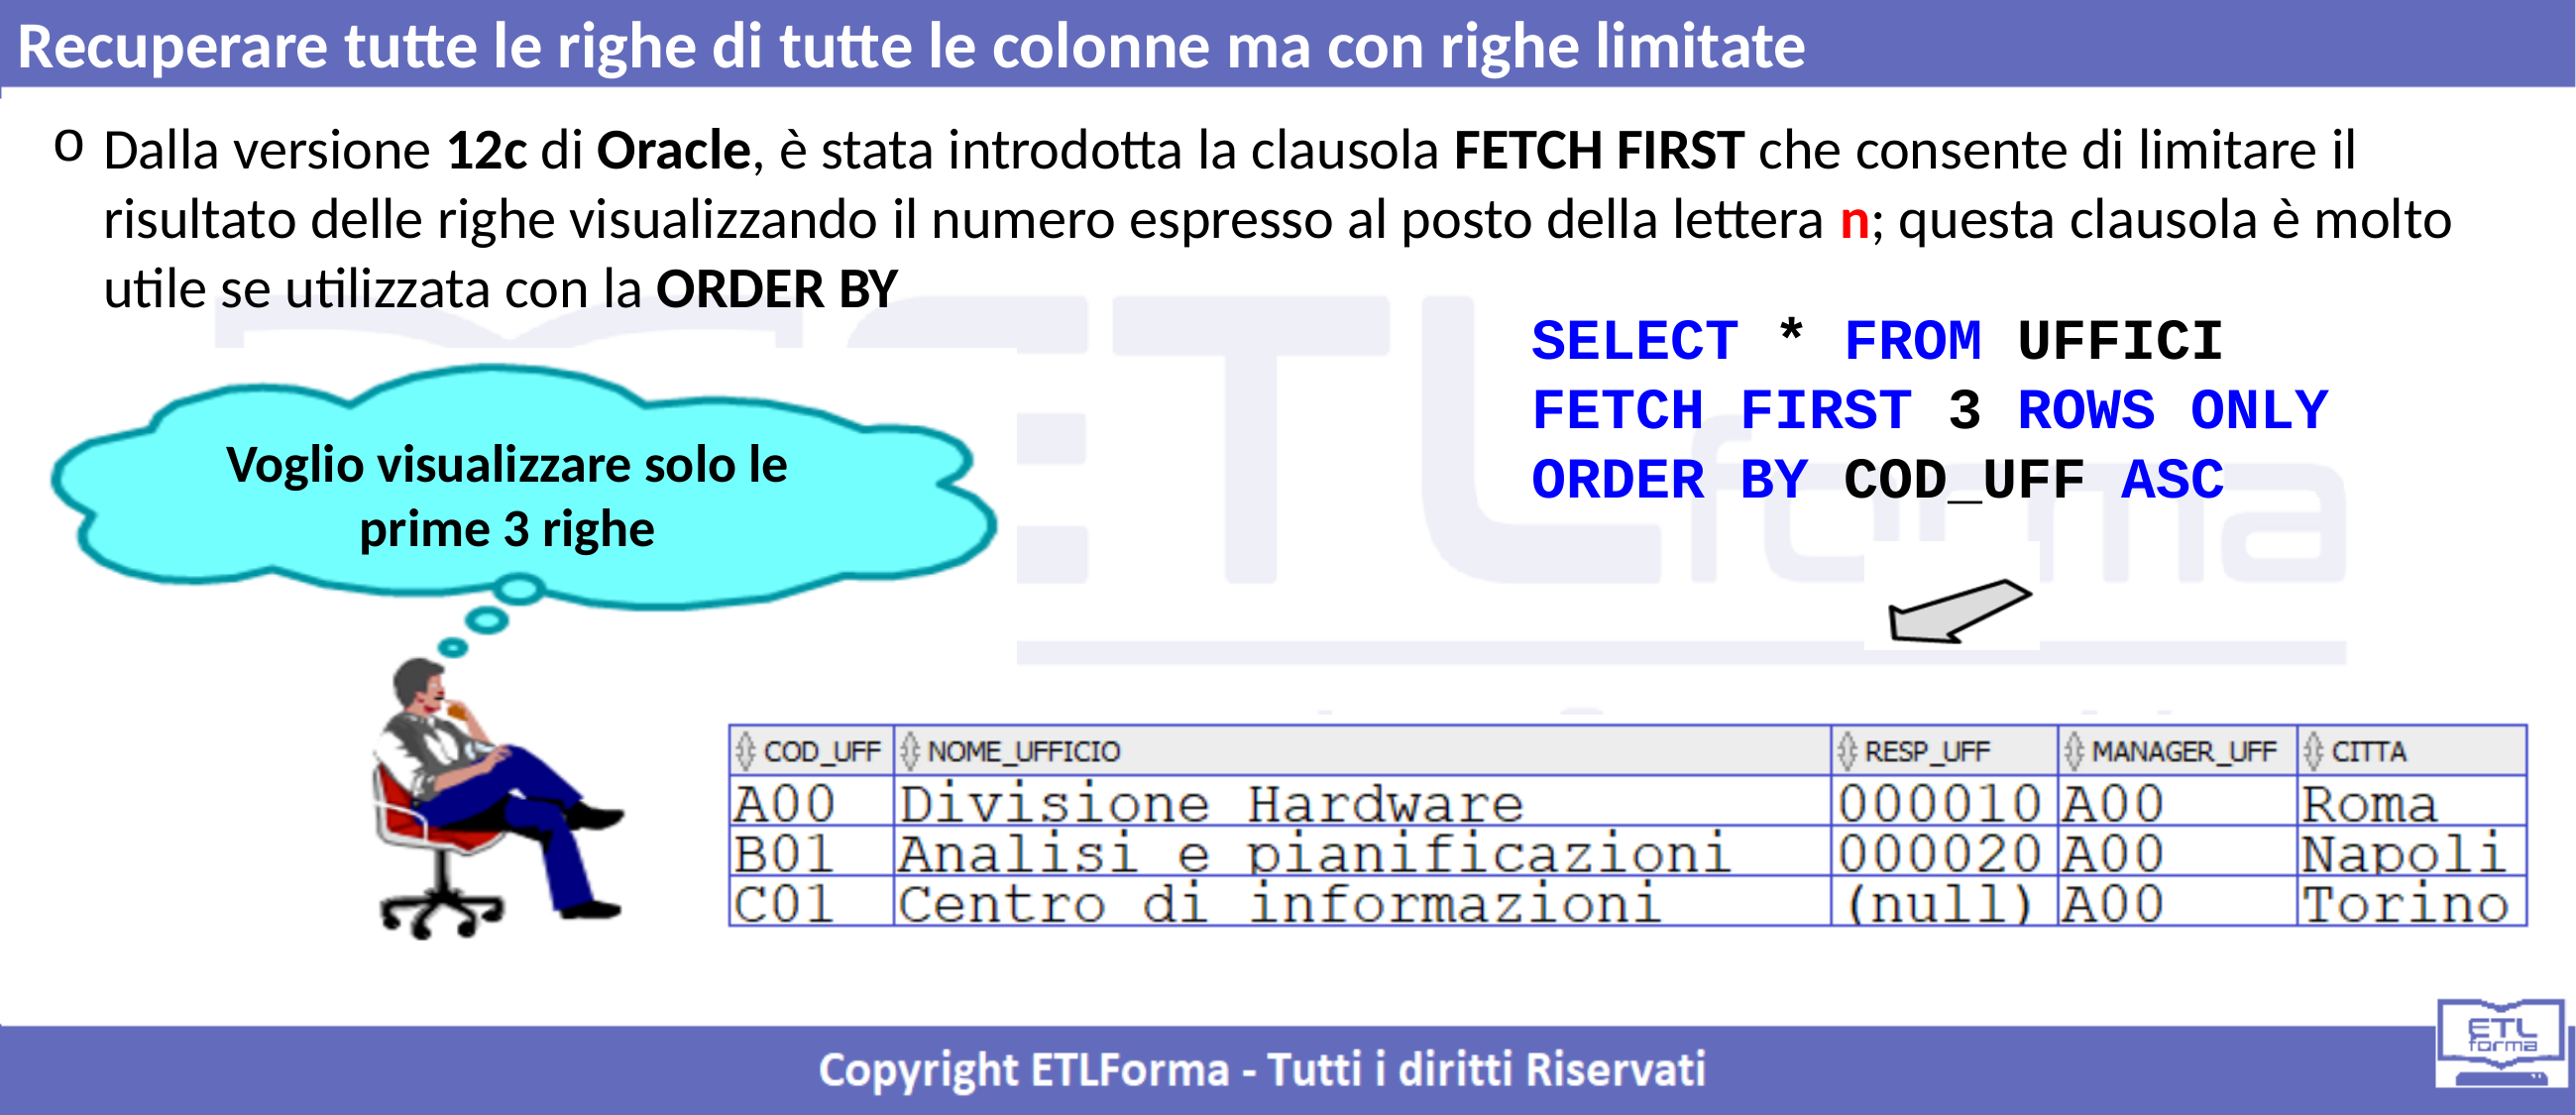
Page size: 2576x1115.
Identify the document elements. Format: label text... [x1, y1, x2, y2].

text_box Dalla versione 12c di Oracle, è stata introdotta la clausola FETCH FIRST che consente di limitare il risultato delle righe visualizzando il numero espresso al posto della lettera n; questa clausola è molto utile se utilizzata con la ORDER BY [18, 105, 2527, 326]
text_box SELECT * FROM UFFICI FETCH FIRST 3 ROWS ONLY ORDER BY COD_UFF ASC [1517, 293, 2451, 517]
text_box Recuperare tutte le righe di tutte le colonne ma con righe limitate [3, 0, 2552, 65]
picture [1864, 541, 2040, 650]
picture [34, 348, 2541, 950]
